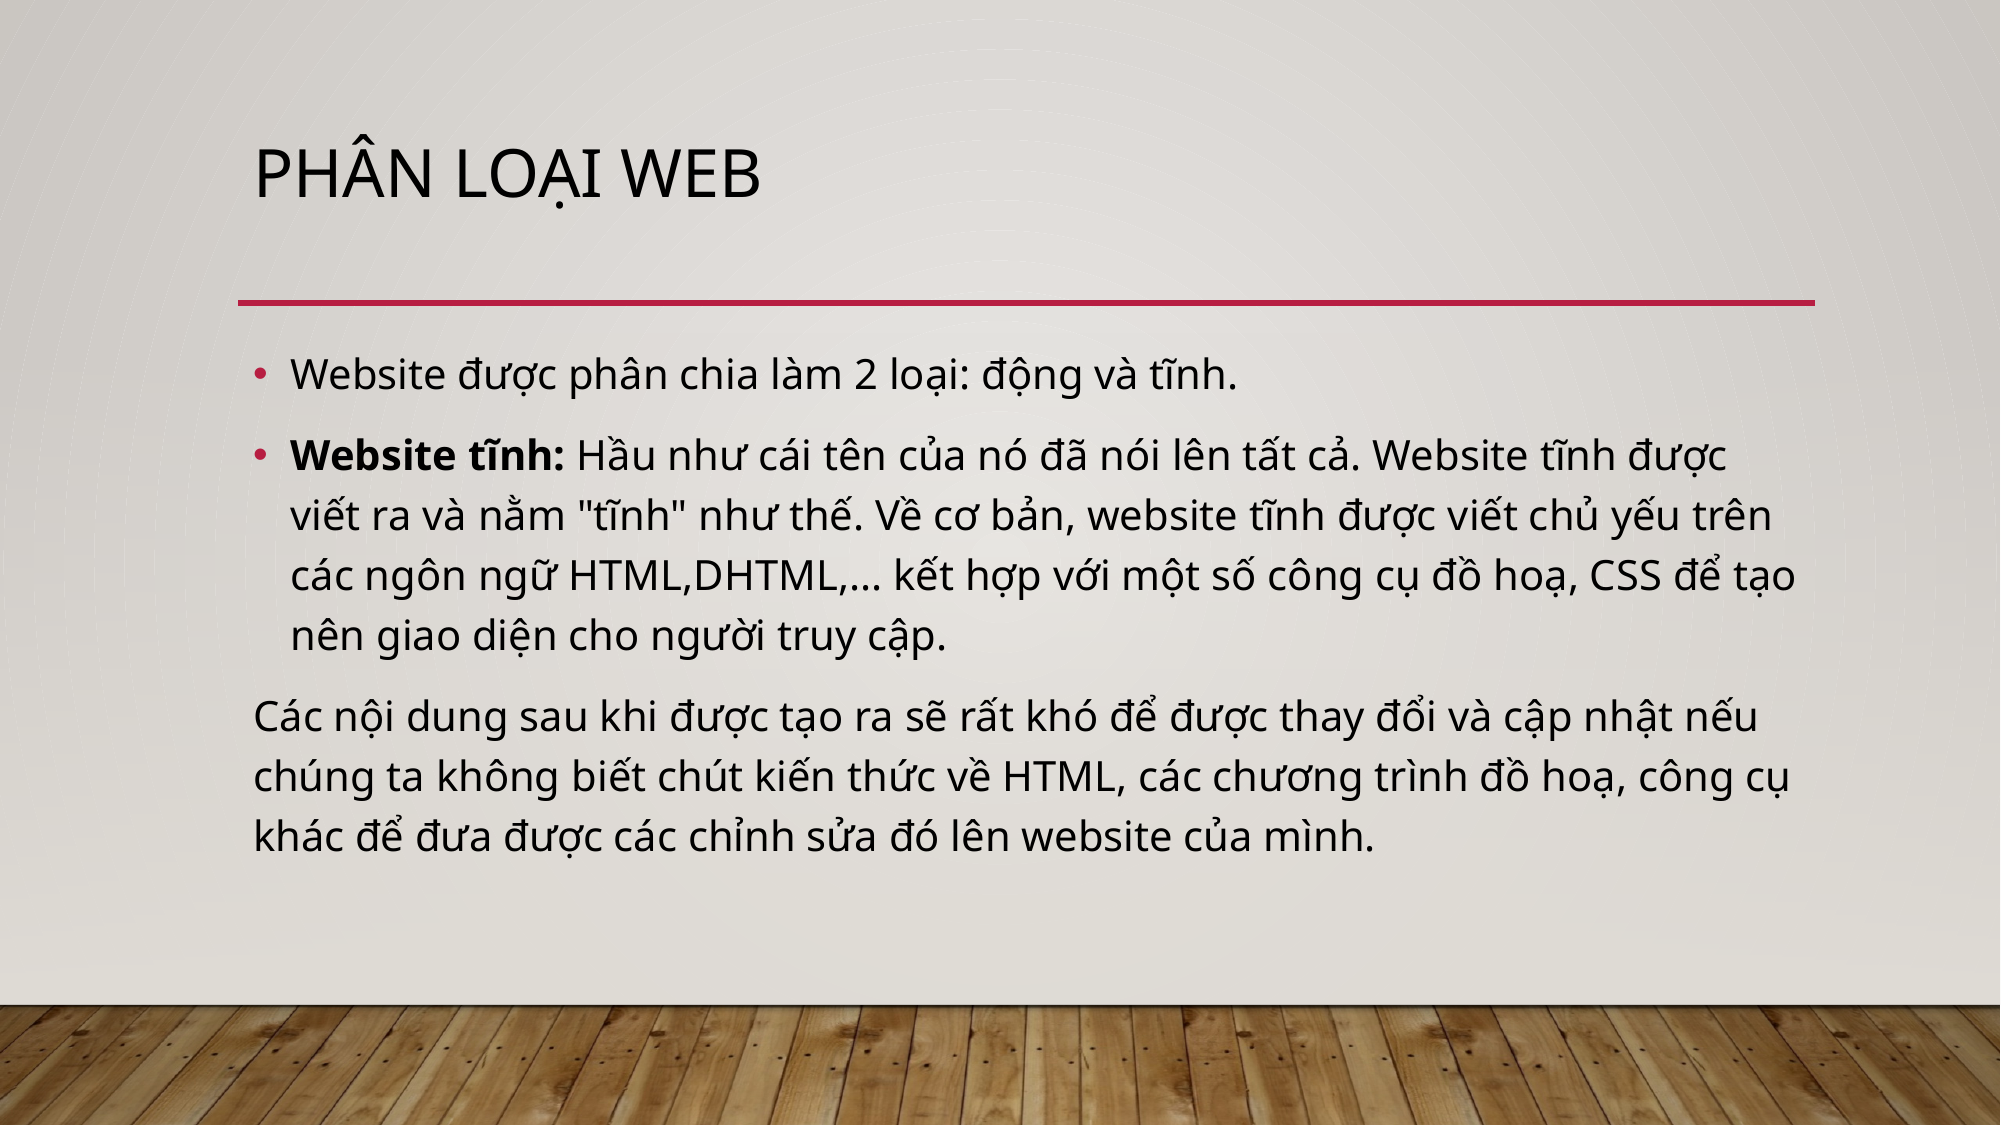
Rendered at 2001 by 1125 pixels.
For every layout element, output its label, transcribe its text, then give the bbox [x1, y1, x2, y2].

picture [0, 1005, 2000, 1125]
list Website được phân chia làm 2 loại: động và tĩnh. Website tĩnh: Hầu như cái tên của nó đã nói lên tất cả. Website tĩnh được viết ra và nằm "tĩnh" như thế. Về cơ bản, website tĩnh được viết chủ yếu trên các ngôn ngữ HTML,DHTML,... kết hợp với một số công cụ đồ hoạ, CSS để tạo nên giao diện cho người truy cập. Các nội dung sau khi được tạo ra sẽ rất khó để được thay đổi và cập nhật nếu chúng ta không biết chút kiến thức về HTML, các chương trình đồ hoạ, công cụ khác để đưa được các chỉnh sửa đó lên website của mình. [238, 330, 1814, 897]
title Phân loại web [238, 131, 1814, 305]
